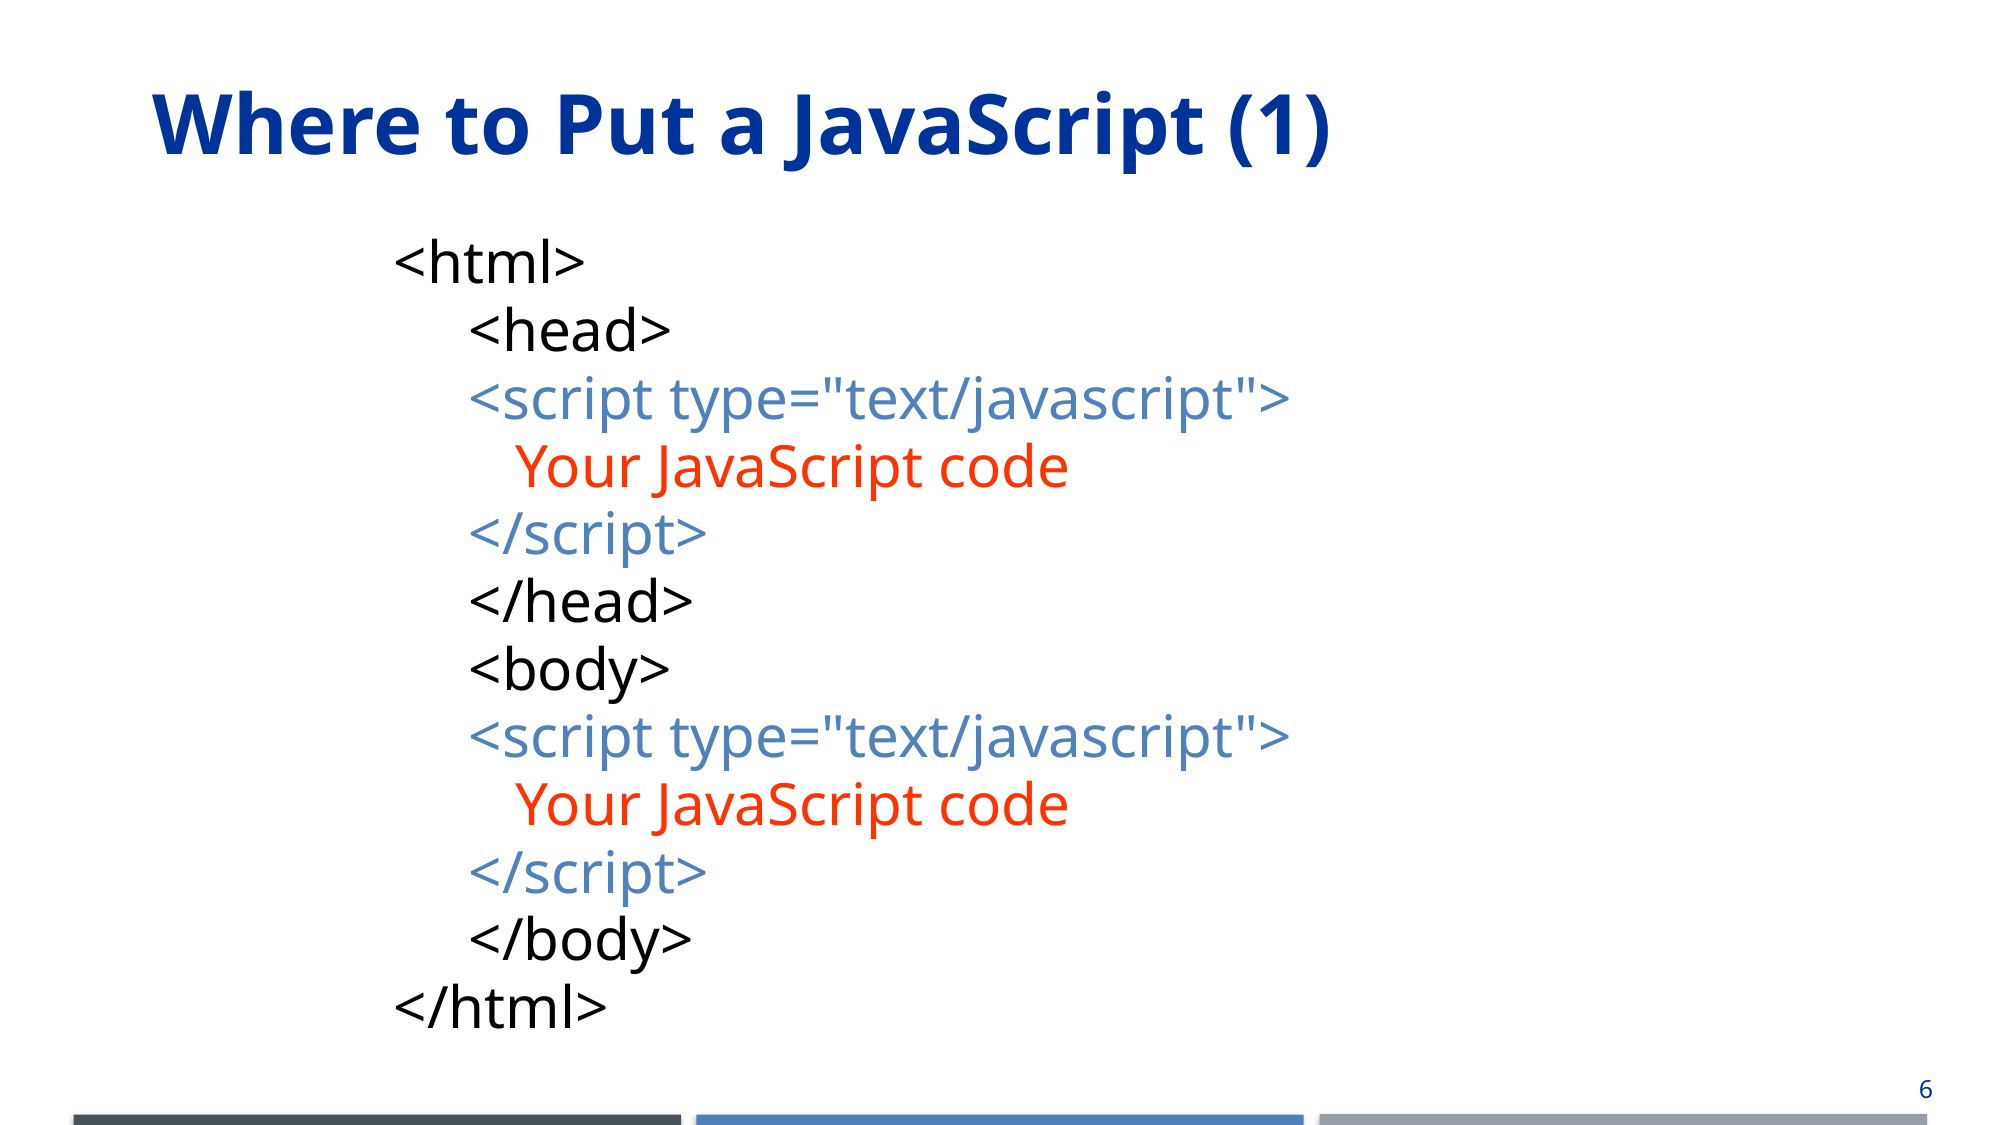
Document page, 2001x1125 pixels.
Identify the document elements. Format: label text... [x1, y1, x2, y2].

title Where to Put a JavaScript (1) [137, 34, 1922, 209]
list <html> <head> <script type="text/javascript"> Your JavaScript code </script> </head> <body> <script type="text/javascript"> Your JavaScript code </script> </body> </html> [378, 231, 1681, 975]
